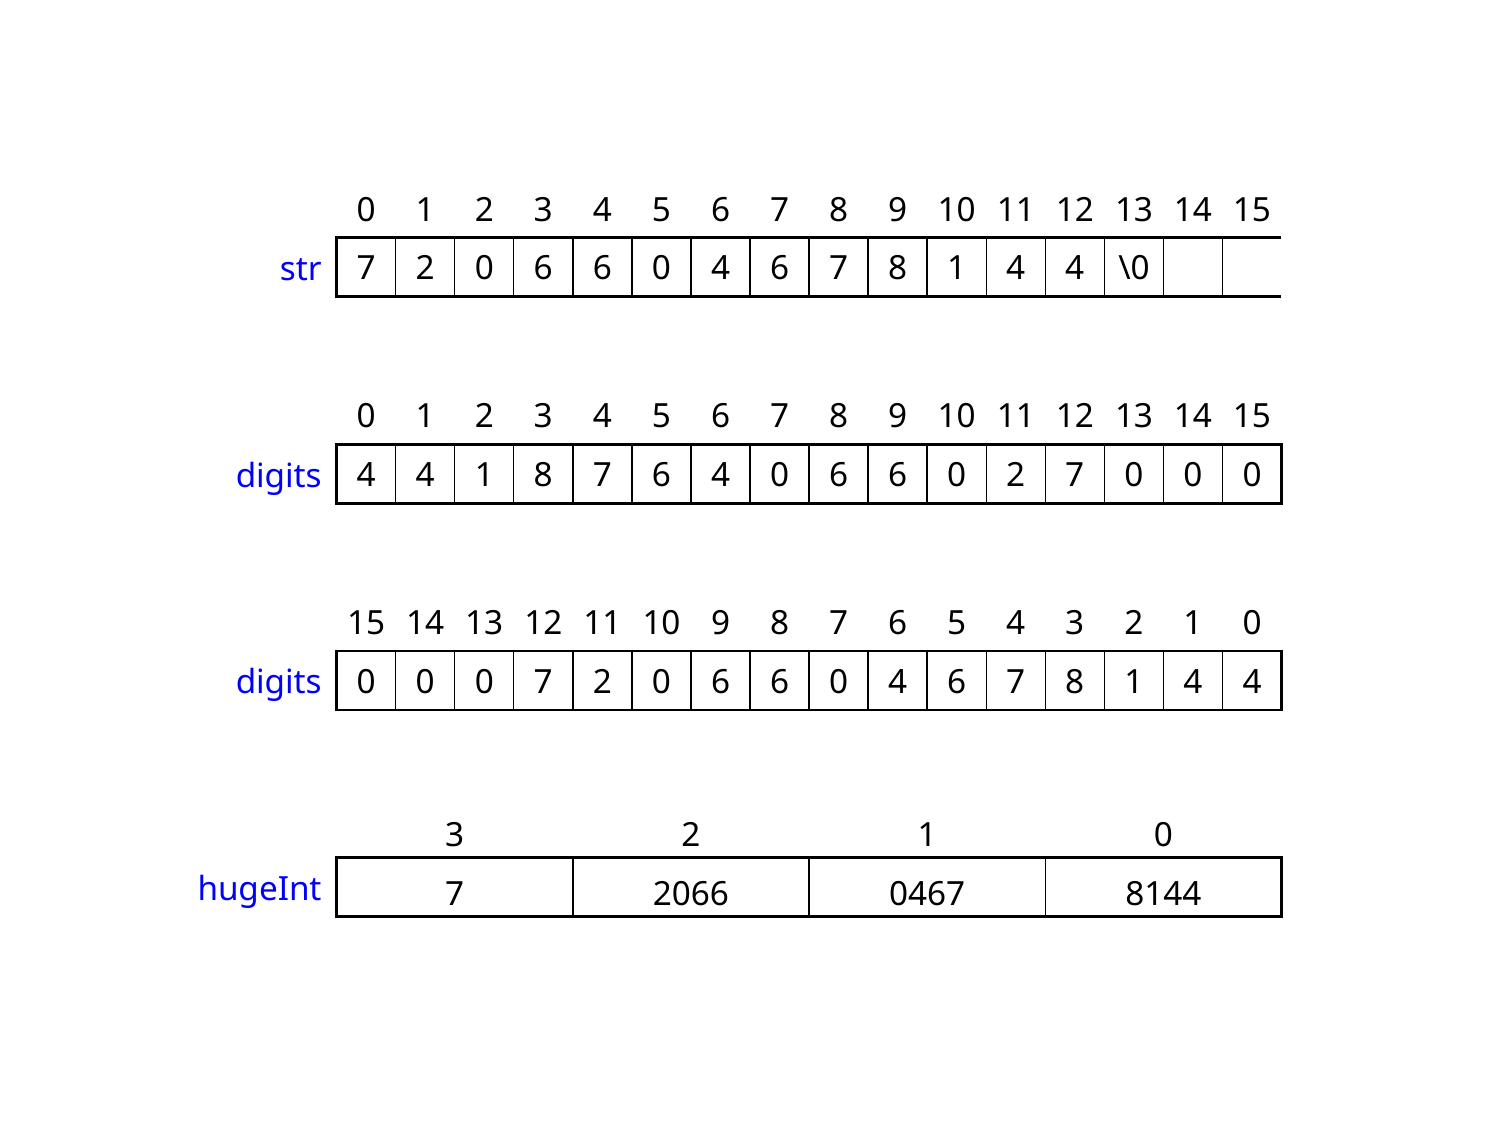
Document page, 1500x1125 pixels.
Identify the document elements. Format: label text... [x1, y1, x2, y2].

table_cell 0 [455, 652, 513, 709]
table_cell 6 [810, 446, 867, 502]
table_cell [1223, 239, 1281, 295]
table_cell 0467 [810, 859, 1045, 915]
table_cell 4 [1046, 239, 1104, 295]
table_header 6 [691, 179, 750, 236]
table_cell 6 [928, 652, 986, 709]
table_header 5 [927, 592, 986, 650]
table_cell 0 [928, 446, 986, 502]
table_header 2 [455, 385, 514, 443]
table_header 10 [632, 592, 691, 650]
table_cell 8 [1046, 652, 1104, 709]
table_cell 4 [338, 446, 395, 502]
table_cell 2 [574, 652, 631, 709]
table_header 1 [396, 385, 455, 443]
table_cell 0 [1223, 446, 1280, 502]
table_cell 7 [338, 859, 572, 915]
table_header 1 [396, 179, 455, 236]
table_cell 8 [514, 446, 572, 502]
table_cell 4 [692, 446, 749, 502]
table_header 0 [337, 385, 396, 443]
table_cell \0 [1105, 239, 1163, 295]
table_cell 2 [987, 446, 1045, 502]
table_cell 8 [869, 239, 926, 295]
table_cell 6 [633, 446, 690, 502]
table_header 5 [632, 385, 691, 443]
table_cell 6 [574, 239, 631, 295]
table_cell 0 [633, 652, 690, 709]
table_cell 7 [1046, 446, 1104, 502]
table_header 4 [573, 385, 632, 443]
table_header 8 [809, 179, 868, 236]
text_box digits [159, 444, 337, 504]
table_cell 6 [869, 446, 926, 502]
table_header 3 [514, 385, 573, 443]
table_cell 7 [574, 446, 631, 502]
table_header 14 [396, 592, 455, 650]
table_cell 7 [514, 652, 572, 709]
table_cell 0 [1105, 446, 1163, 502]
table_header 6 [868, 592, 927, 650]
table_header 2 [1104, 592, 1163, 650]
table_cell 7 [987, 652, 1045, 709]
table_header 7 [750, 385, 809, 443]
table_header 3 [514, 179, 573, 236]
table_cell 0 [633, 239, 690, 295]
table_header 11 [986, 385, 1045, 443]
table_cell 0 [751, 446, 808, 502]
table_header 10 [927, 179, 986, 236]
table_header 13 [1104, 385, 1163, 443]
table_header 13 [455, 592, 514, 650]
table_header 11 [986, 179, 1045, 236]
table_header 0 [337, 179, 396, 236]
table_cell 6 [751, 239, 808, 295]
table_cell 0 [810, 652, 867, 709]
table_header 9 [868, 385, 927, 443]
table_cell 6 [751, 652, 808, 709]
table_cell 1 [1105, 652, 1163, 709]
table_header 12 [514, 592, 573, 650]
table_header 0 [1222, 592, 1281, 650]
table_cell 2066 [574, 859, 808, 915]
table_header 4 [573, 179, 632, 236]
text_box digits [159, 651, 337, 711]
table_cell 4 [396, 446, 454, 502]
table_cell 4 [692, 239, 749, 295]
table_header 15 [337, 592, 396, 650]
table_header 15 [1222, 385, 1281, 443]
table_header 4 [986, 592, 1045, 650]
table_header 9 [691, 592, 750, 650]
table_header 2 [455, 179, 514, 236]
table_header 1 [809, 799, 1045, 856]
table_header 11 [573, 592, 632, 650]
table_cell 0 [455, 239, 513, 295]
table_header 5 [632, 179, 691, 236]
table_header 3 [1045, 592, 1104, 650]
table_cell 7 [810, 239, 867, 295]
table_cell 4 [1223, 652, 1280, 709]
table_header 2 [573, 799, 809, 856]
table_header 10 [927, 385, 986, 443]
table_header 1 [1163, 592, 1222, 650]
table_header 8 [750, 592, 809, 650]
table_header 14 [1163, 385, 1222, 443]
table_cell 2 [396, 239, 454, 295]
table_header 12 [1045, 385, 1104, 443]
table_cell 4 [987, 239, 1045, 295]
table_header 6 [691, 385, 750, 443]
table_cell 0 [1164, 446, 1222, 502]
table_header 12 [1045, 179, 1104, 236]
table_cell 6 [514, 239, 572, 295]
table_header 3 [337, 799, 573, 856]
table_cell 1 [455, 446, 513, 502]
table_cell 4 [869, 652, 926, 709]
text_box hugeInt [159, 857, 335, 917]
table_cell 0 [396, 652, 454, 709]
table_header 7 [809, 592, 868, 650]
table_header 8 [809, 385, 868, 443]
table_cell [1164, 239, 1222, 295]
table_cell 7 [338, 239, 395, 295]
text_box str [218, 237, 337, 297]
table_header 15 [1222, 179, 1281, 236]
table_header 13 [1104, 179, 1163, 236]
table_header 9 [868, 179, 927, 236]
table_cell 1 [928, 239, 986, 295]
table_cell 0 [338, 652, 395, 709]
table_header 0 [1045, 799, 1281, 856]
table_header 14 [1163, 179, 1222, 236]
table_cell 8144 [1046, 859, 1280, 915]
table_cell 4 [1164, 652, 1222, 709]
table_header 7 [750, 179, 809, 236]
table_cell 6 [692, 652, 749, 709]
